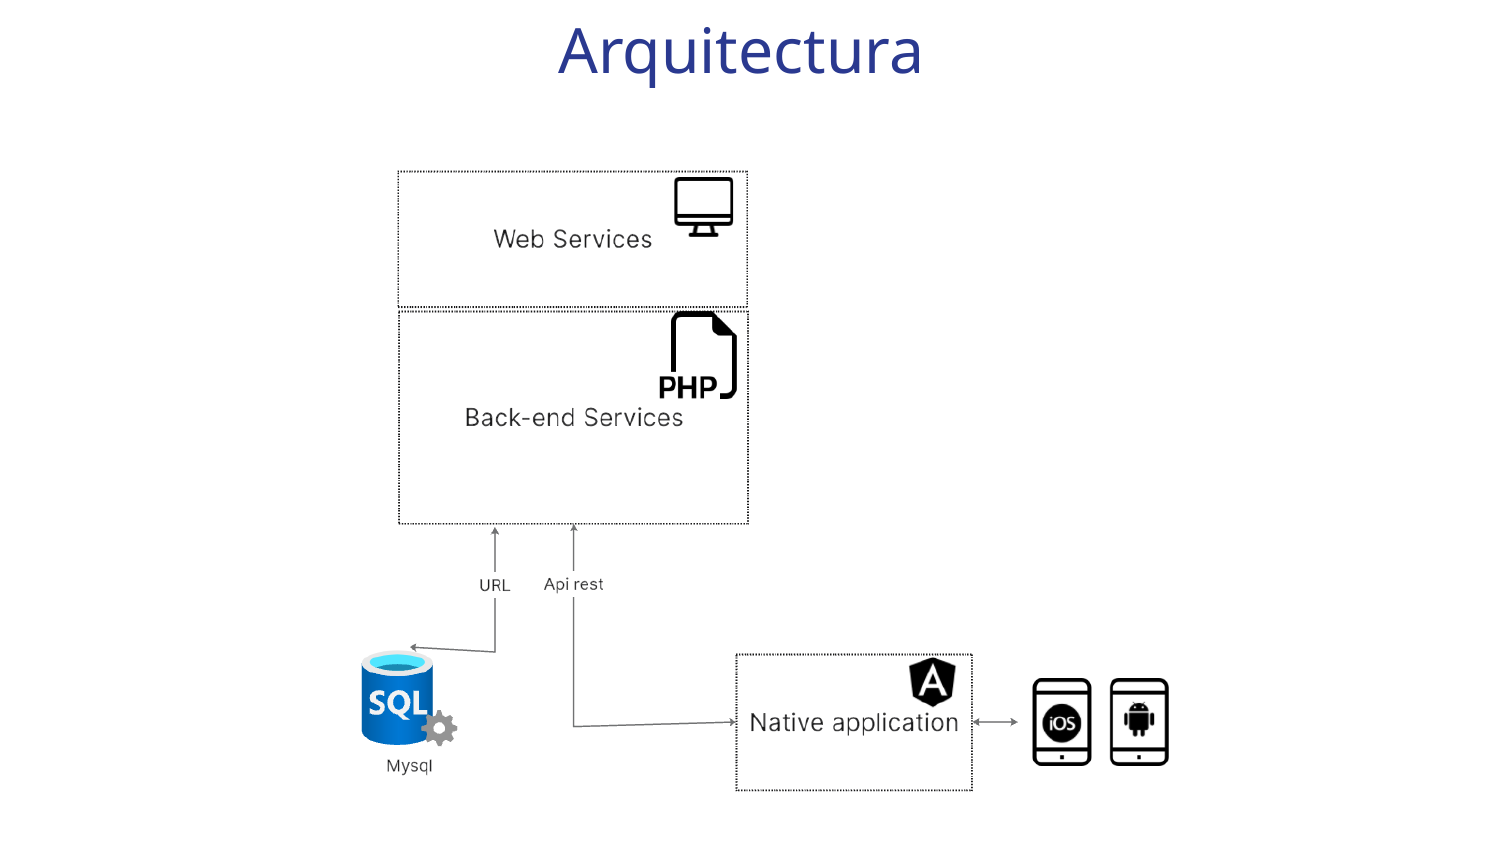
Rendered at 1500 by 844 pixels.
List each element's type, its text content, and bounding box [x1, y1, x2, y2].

picture [237, 140, 1213, 806]
title Arquitectura [125, 0, 1358, 128]
